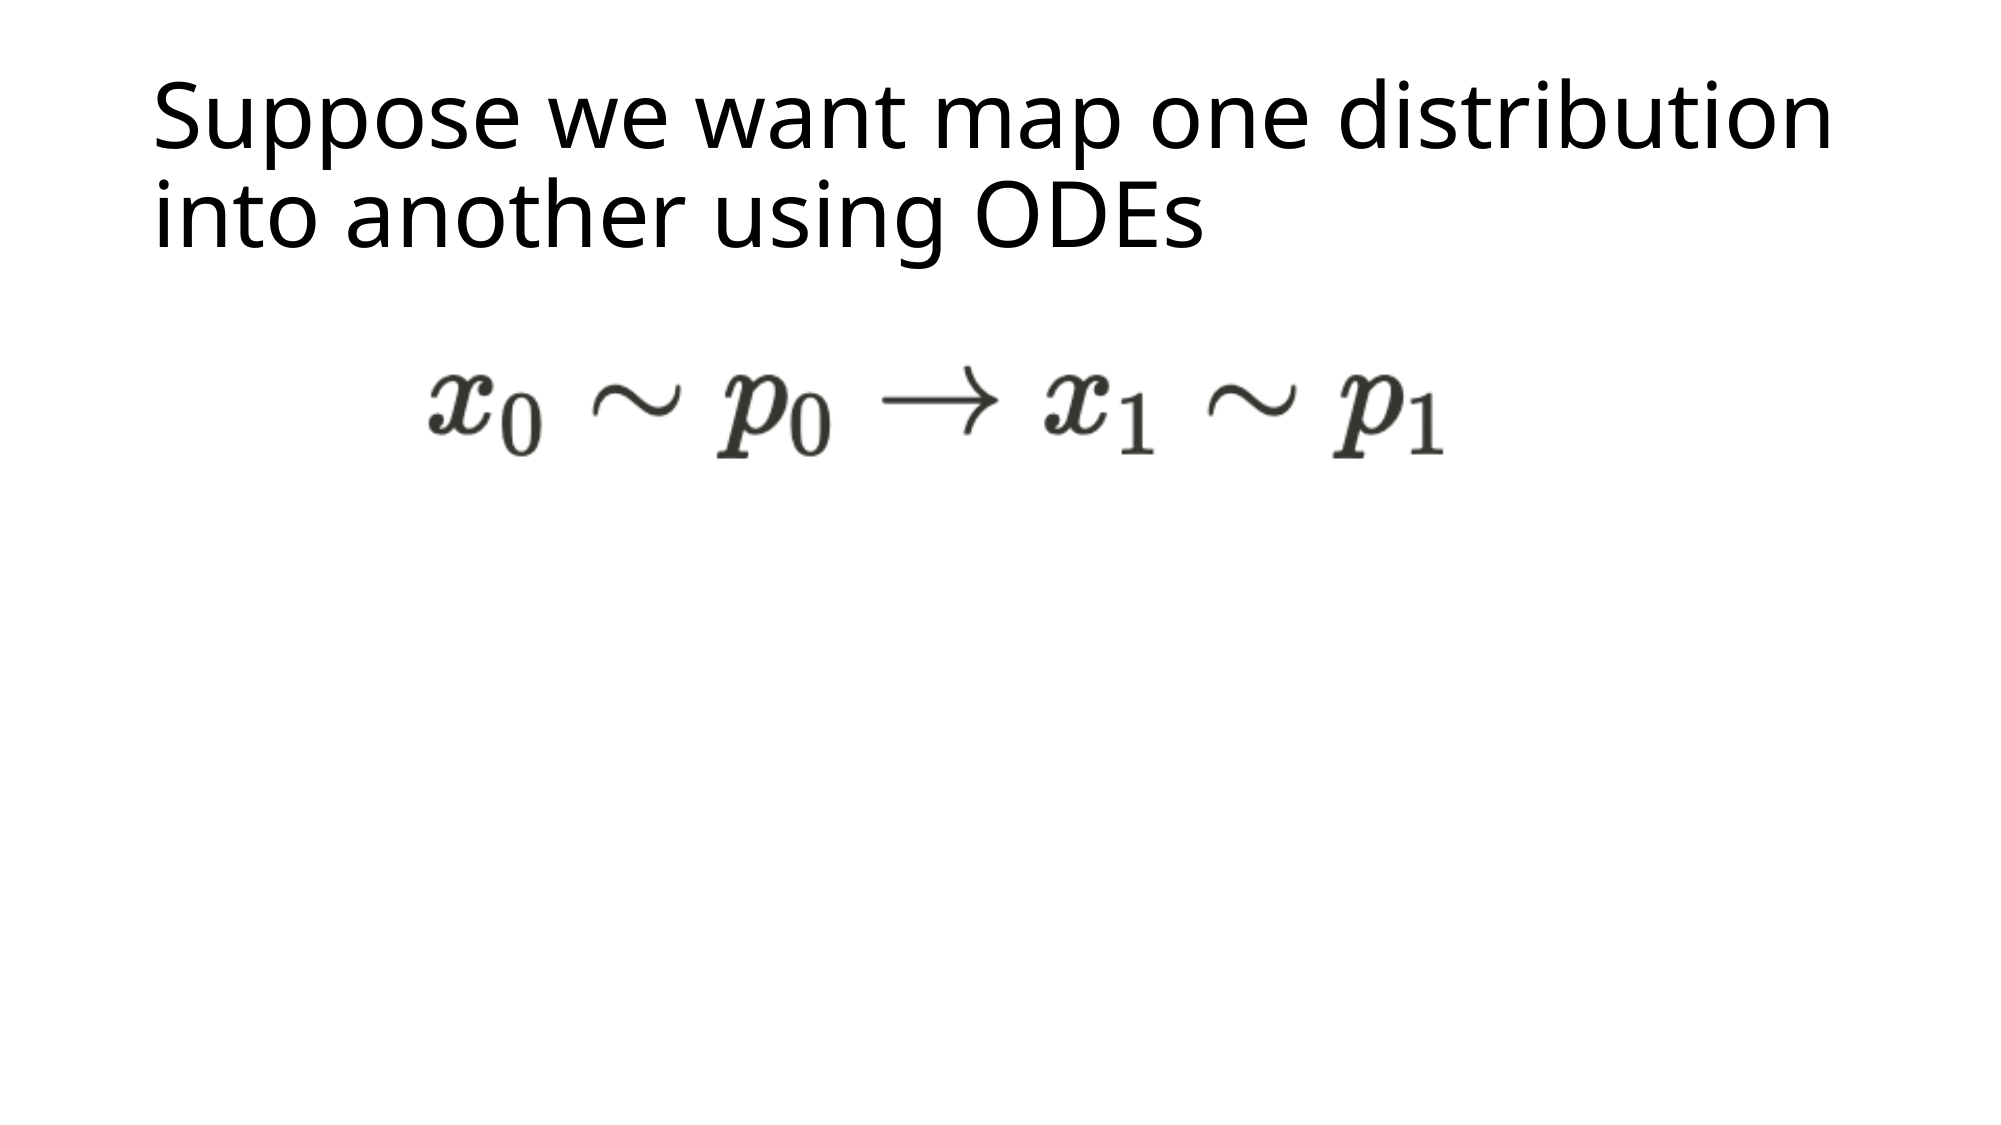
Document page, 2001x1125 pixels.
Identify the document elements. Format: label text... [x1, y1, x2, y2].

picture [367, 277, 1504, 526]
title Suppose we want map one distribution into another using ODEs [137, 59, 1863, 278]
